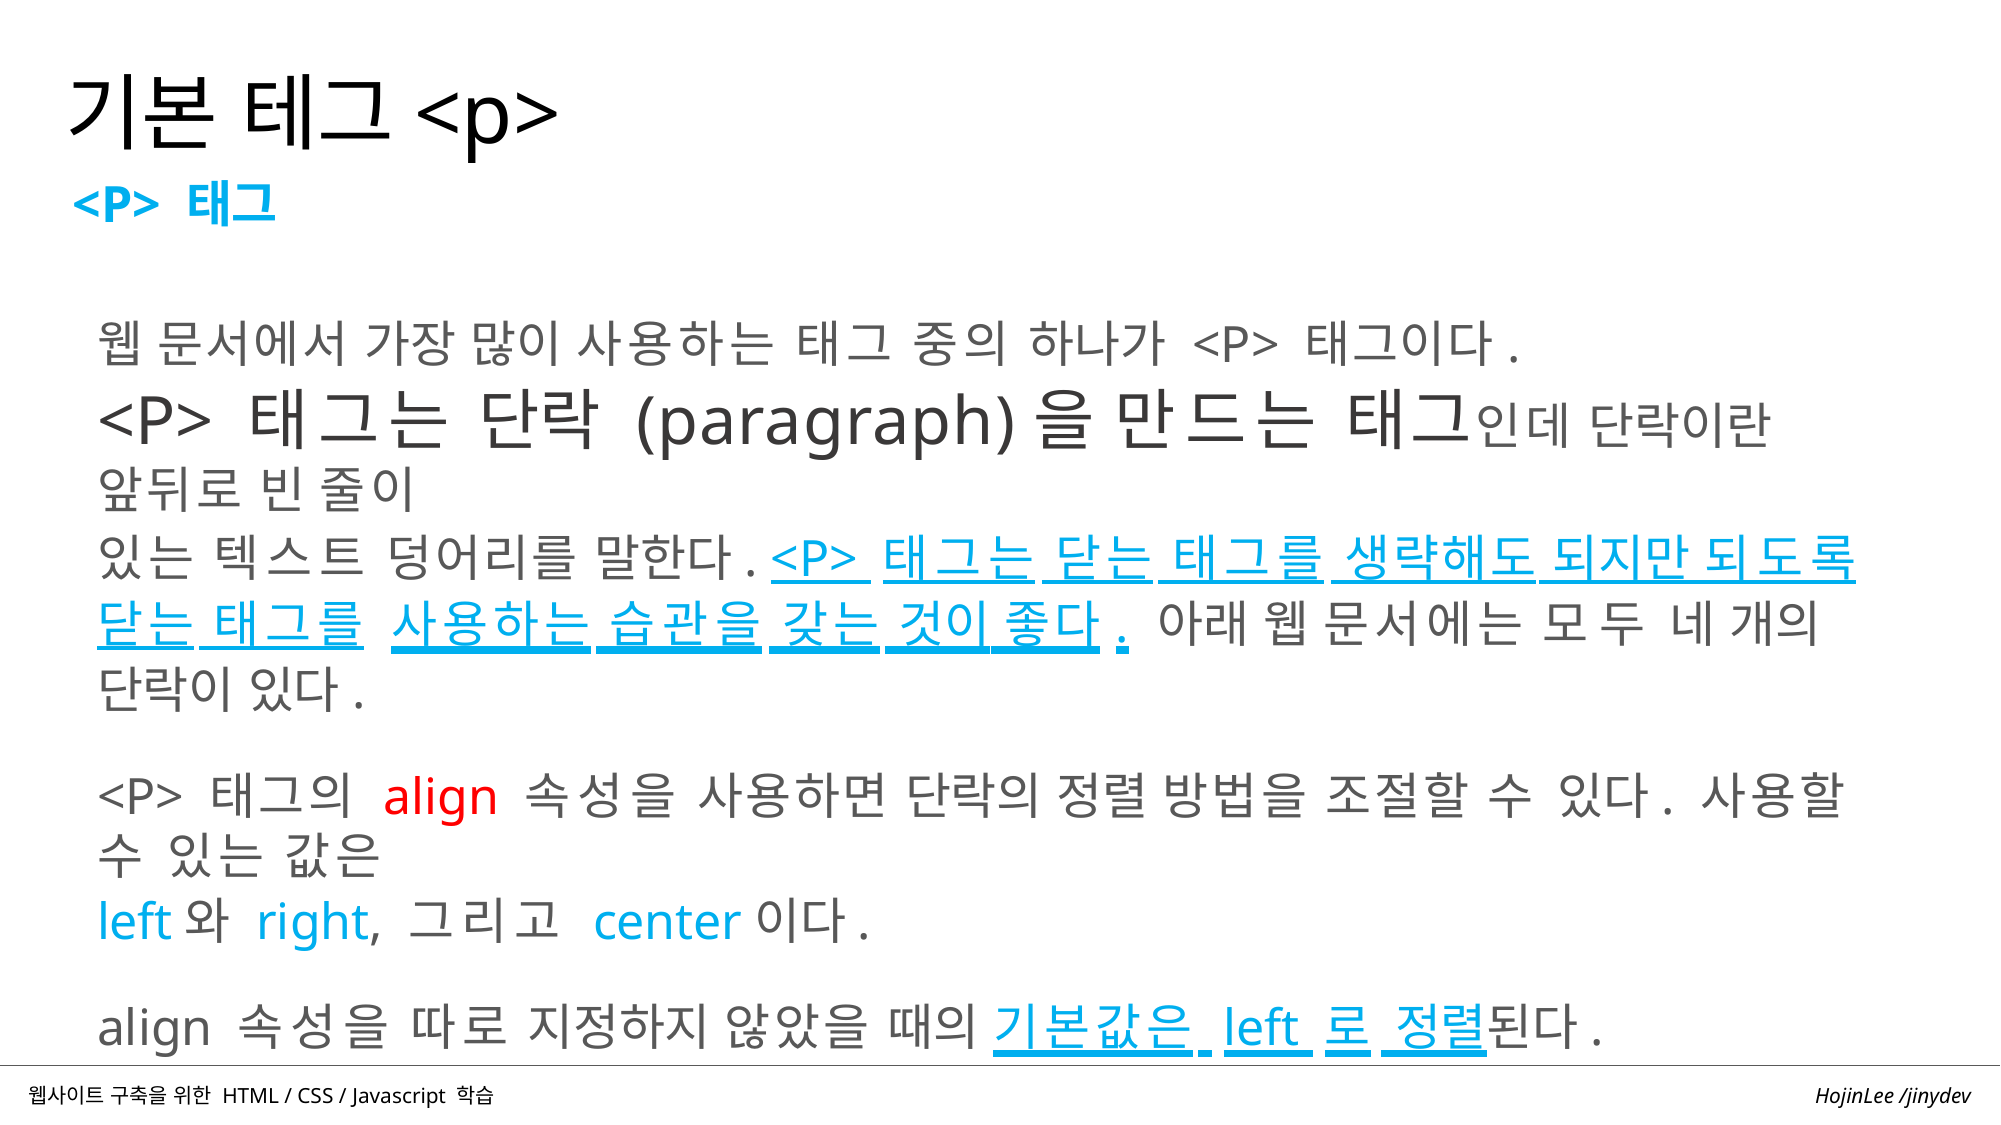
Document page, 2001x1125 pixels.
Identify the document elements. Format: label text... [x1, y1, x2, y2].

text_box 기본 테그<p> [50, 52, 1051, 168]
text_box 웹사이트 구축을 위한 HTML / CSS / Javascript 학습 [14, 1074, 647, 1115]
text_box HojinLee /jinydev [1522, 1074, 1986, 1115]
text_box 웹 문서에서 가장 많이 사용하는 태그 중의 하나가 <P> 태그이다. <P> 태그는 단락 (paragraph)을 만드는 태그인데 단락이란 앞뒤로 빈 줄이 있는 텍스트 덩어리를 말한다. <P> 태그는 닫는 태그를 생략해도 되지만 되도록 닫는 태그를 사용하는 습관을 갖는 것이 좋다. 아래 웹 문서에는 모두 네 개의 단락이 있다. <P> 태그의 align 속성을 사용하면 단락의 정렬 방법을 조절할 수 있다. 사용할 수 있는 값은 left와 right, 그리고 center이다. align 속성을 따로 지정하지 않았을 때의 기본값은 left 로 정렬된다. [92, 310, 1883, 1056]
text_box <P> 태그 [58, 164, 1058, 240]
